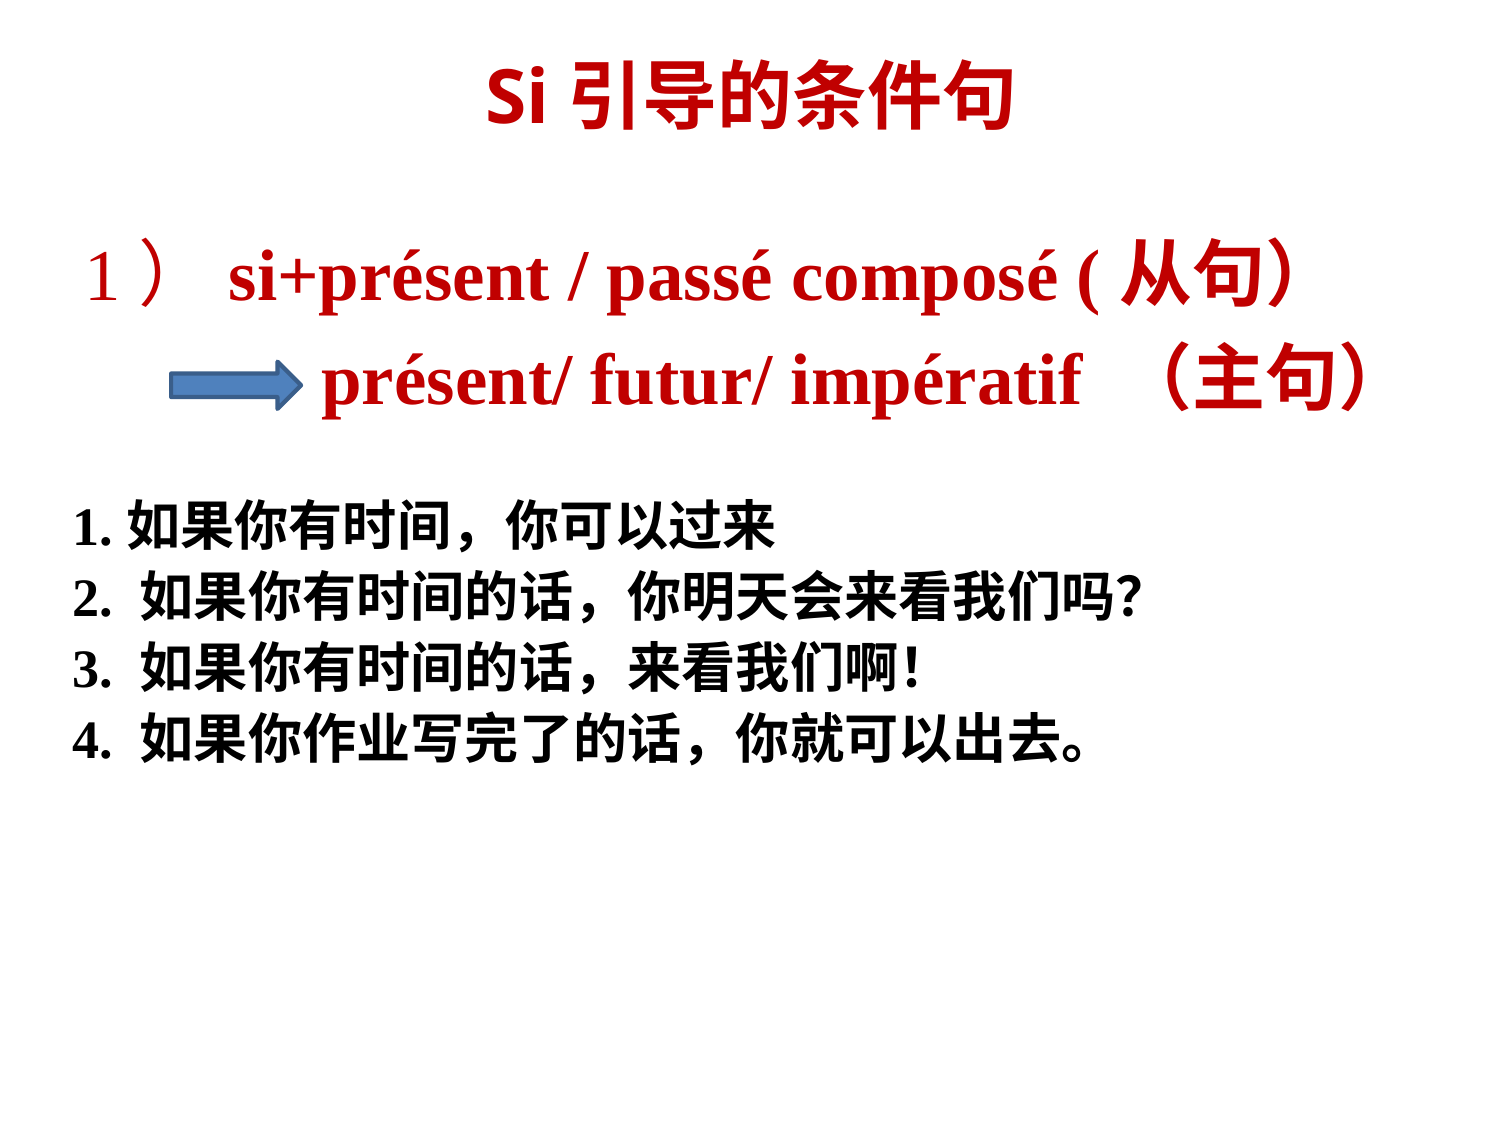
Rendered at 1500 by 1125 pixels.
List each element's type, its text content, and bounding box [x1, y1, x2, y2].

list 1）si+présent / passé composé (从句） présent/ futur/ impératif （主句） [76, 219, 1428, 485]
text_box [171, 361, 302, 409]
text_box 1.如果你有时间，你可以过来 2. 如果你有时间的话，你明天会来看我们吗？ 3. 如果你有时间的话，来看我们啊！ 4. 如果你作业写完了的话，你就可以出去。 [64, 491, 1415, 846]
title Si引导的条件句 [76, 0, 1428, 188]
